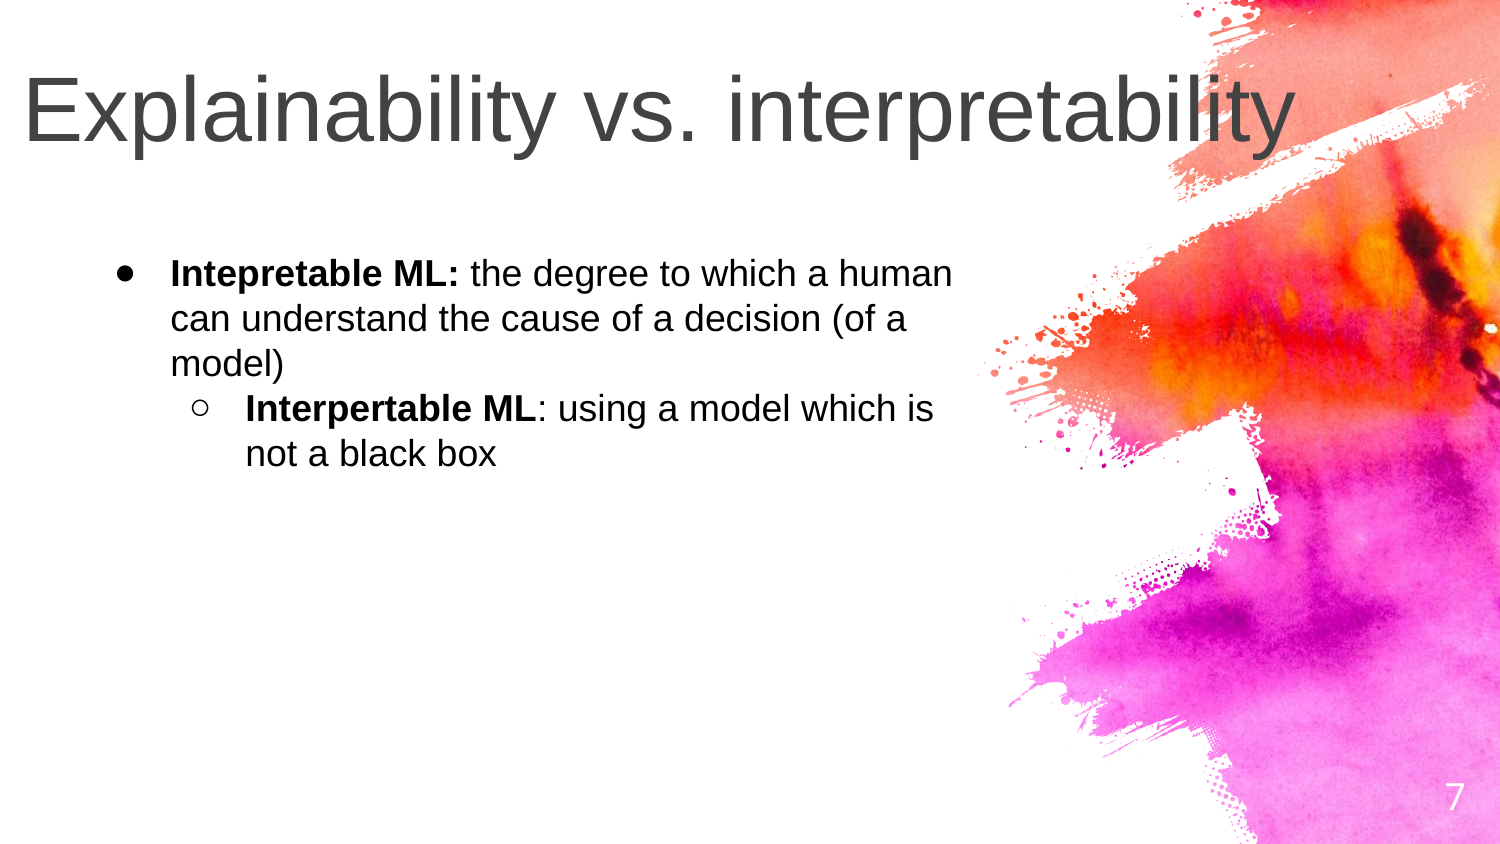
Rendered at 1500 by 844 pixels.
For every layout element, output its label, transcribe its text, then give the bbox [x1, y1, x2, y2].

slide_number 7 [1391, 766, 1482, 832]
list Intepretable ML: the degree to which a human can understand the cause of a decision (of a model) Interpertable ML: using a model which is not a black box [80, 234, 985, 808]
picture [0, 0, 1500, 844]
title Explainability vs. interpretability [7, 15, 1392, 175]
